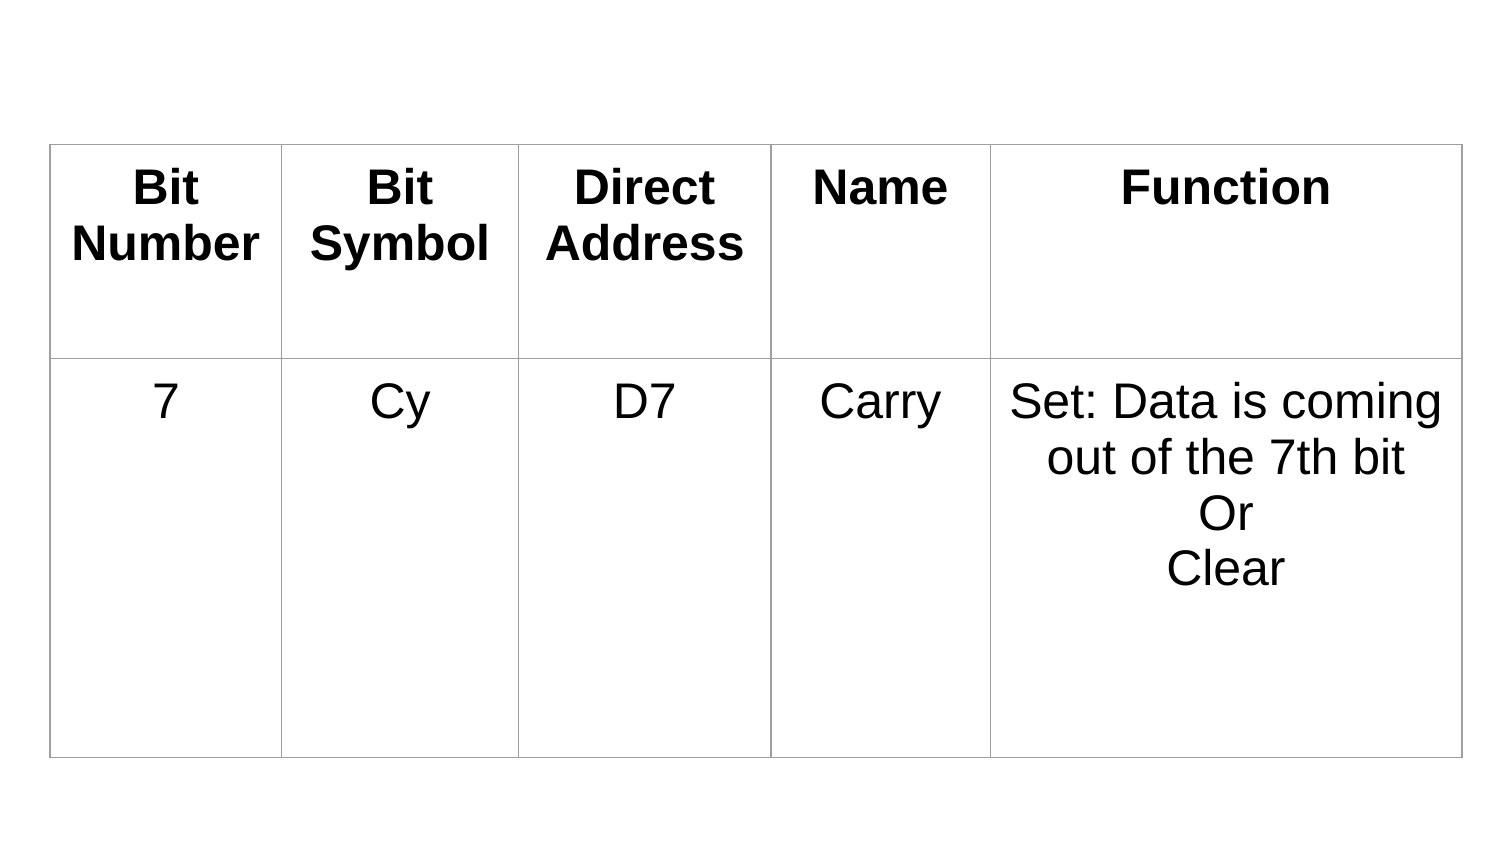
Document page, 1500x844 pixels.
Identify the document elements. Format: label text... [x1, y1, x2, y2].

table_header Bit Number [51, 145, 281, 358]
table_cell Set: Data is coming out of the 7th bit Or Clear [991, 359, 1461, 757]
table_cell 7 [51, 359, 281, 757]
table_header Bit Symbol [282, 145, 518, 358]
table_header Name [772, 145, 990, 358]
table_cell D7 [519, 359, 770, 757]
table_cell Carry [772, 359, 990, 757]
table_cell Cy [282, 359, 518, 757]
table_header Function [991, 145, 1461, 358]
table_header Direct Address [519, 145, 770, 358]
